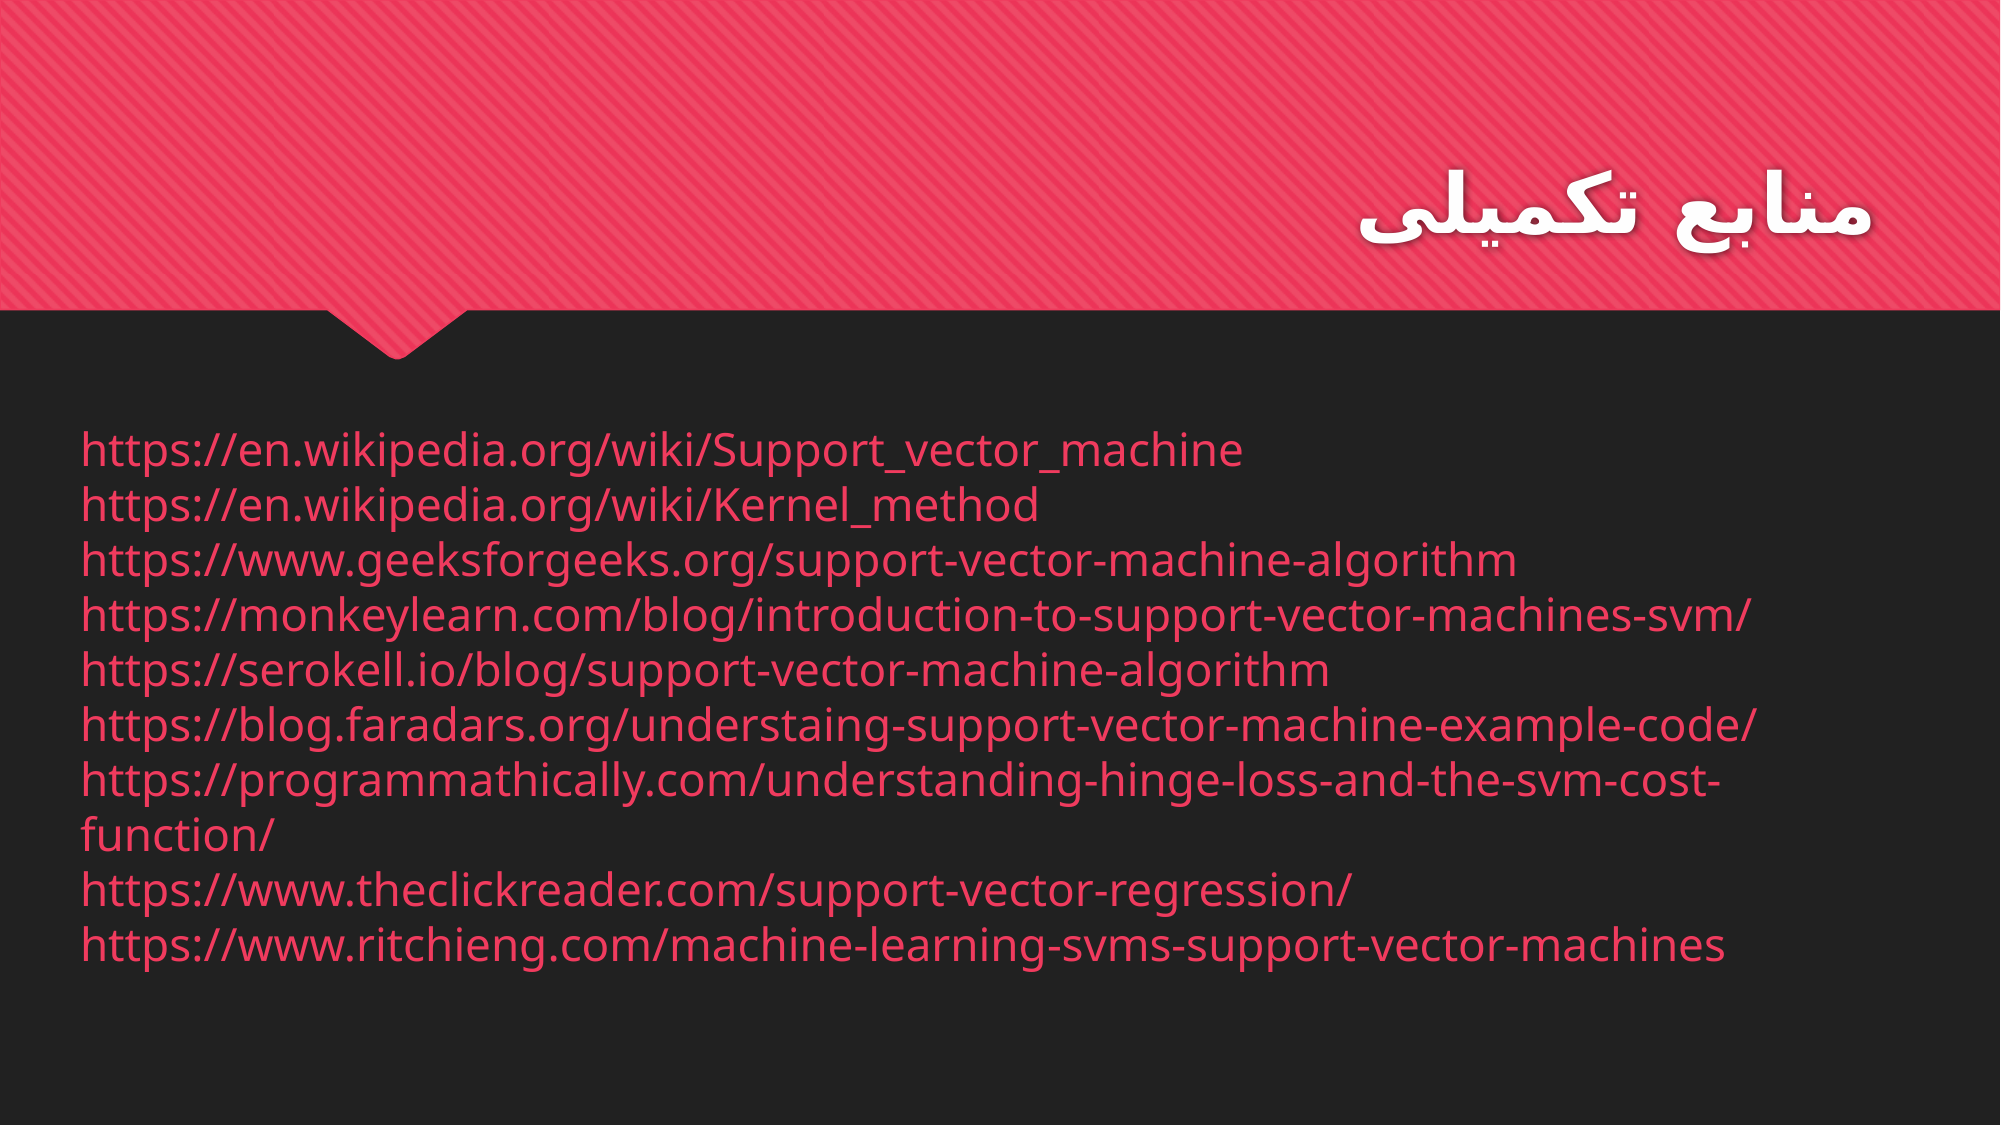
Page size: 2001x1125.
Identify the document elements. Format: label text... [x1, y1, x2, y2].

text_box منابع تکمیلی [157, 98, 1893, 258]
text_box https://en.wikipedia.org/wiki/Support_vector_machine https://en.wikipedia.org/wiki/Kernel_method https://www.geeksforgeeks.org/support-vector-machine-algorithm https://monkeylearn.com/blog/introduction-to-support-vector-machines-svm/ https://serokell.io/blog/support-vector-machine-algorithm https://blog.faradars.org/understaing-support-vector-machine-example-code/ https://programmathically.com/understanding-hinge-loss-and-the-svm-cost-function/ https://www.theclickreader.com/support-vector-regression/ https://www.ritchieng.com/machine-learning-svms-support-vector-machines [65, 413, 1868, 1033]
